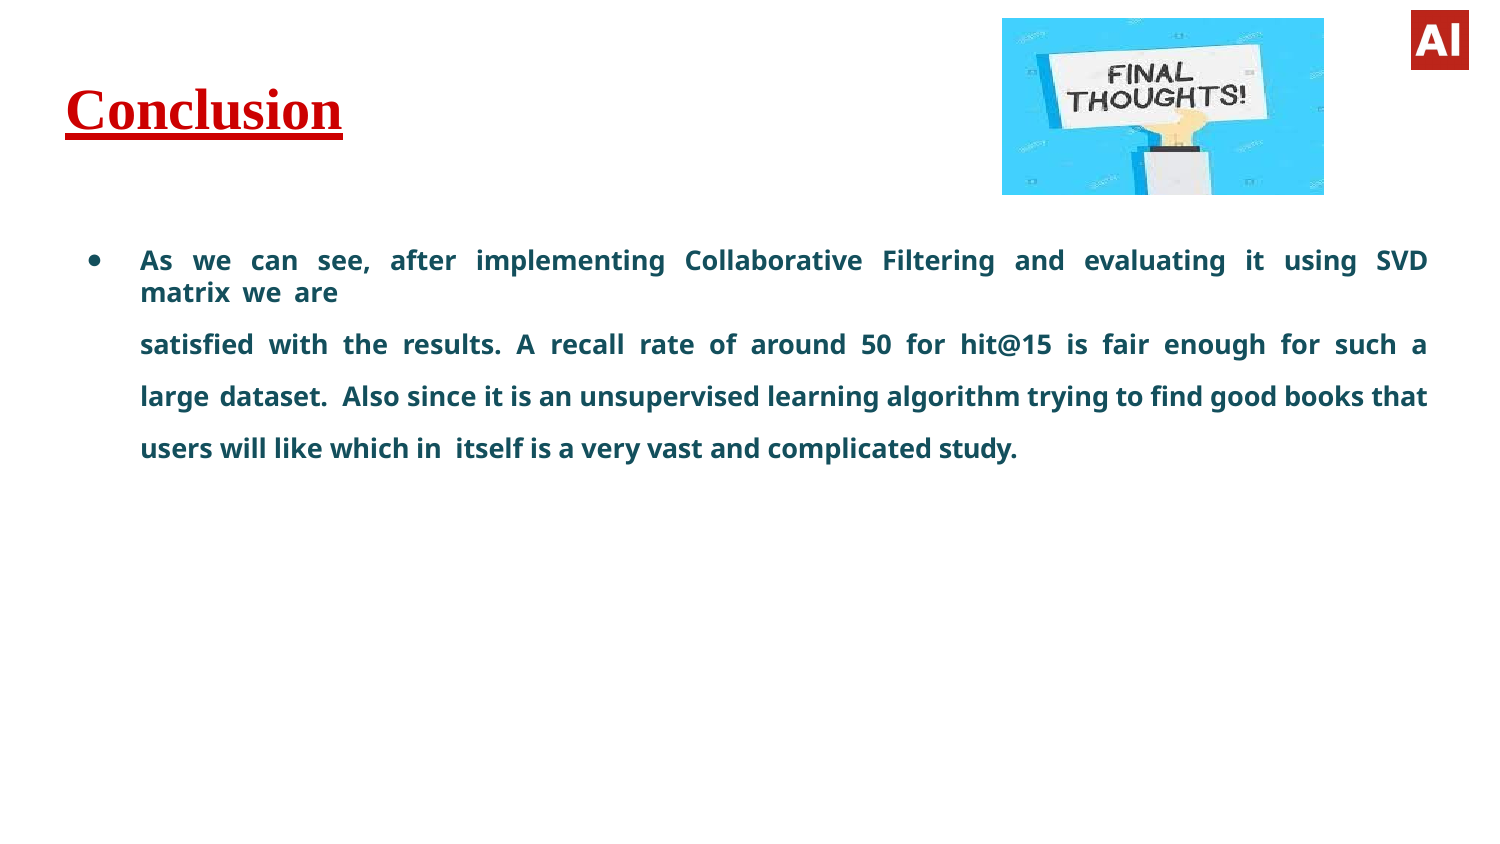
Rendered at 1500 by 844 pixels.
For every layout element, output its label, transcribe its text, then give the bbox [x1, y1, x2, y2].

picture [1001, 18, 1325, 196]
title Conclusion [63, 69, 347, 213]
text_box As we can see, after implementing Collaborative Filtering and evaluating it using SVD matrix we are satisﬁed with the results. A recall rate of around 50 for hit@15 is fair enough for such a large dataset. Also since it is an unsupervised learning algorithm trying to ﬁnd good books that users will like which in itself is a very vast and complicated study. [84, 241, 1429, 464]
picture [1411, 10, 1469, 70]
